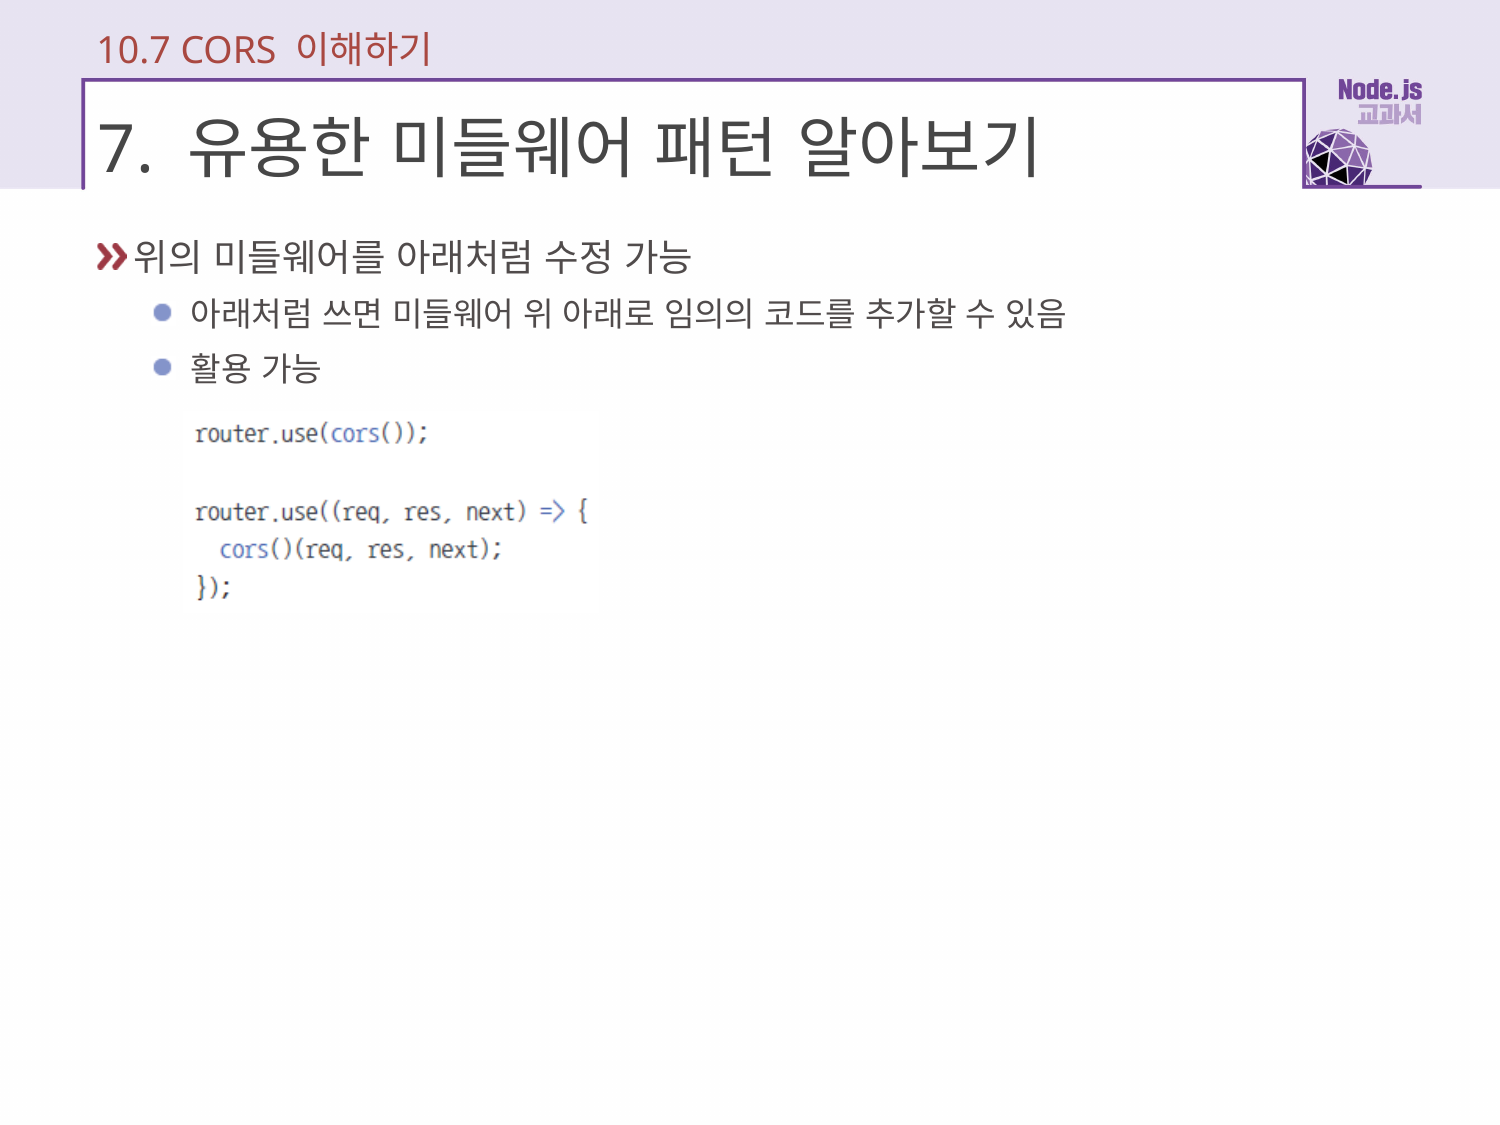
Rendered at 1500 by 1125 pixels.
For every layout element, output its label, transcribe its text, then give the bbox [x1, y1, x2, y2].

title 7. 유용한 미들웨어 패턴 알아보기 [82, 61, 1413, 193]
picture [0, 0, 1500, 1125]
text_box 10.7 CORS 이해하기 [81, 14, 807, 62]
list 위의 미들웨어를 아래처럼 수정 가능 아래처럼 쓰면 미들웨어 위 아래로 임의의 코드를 추가할 수 있음 활용 가능 [81, 222, 1431, 1064]
